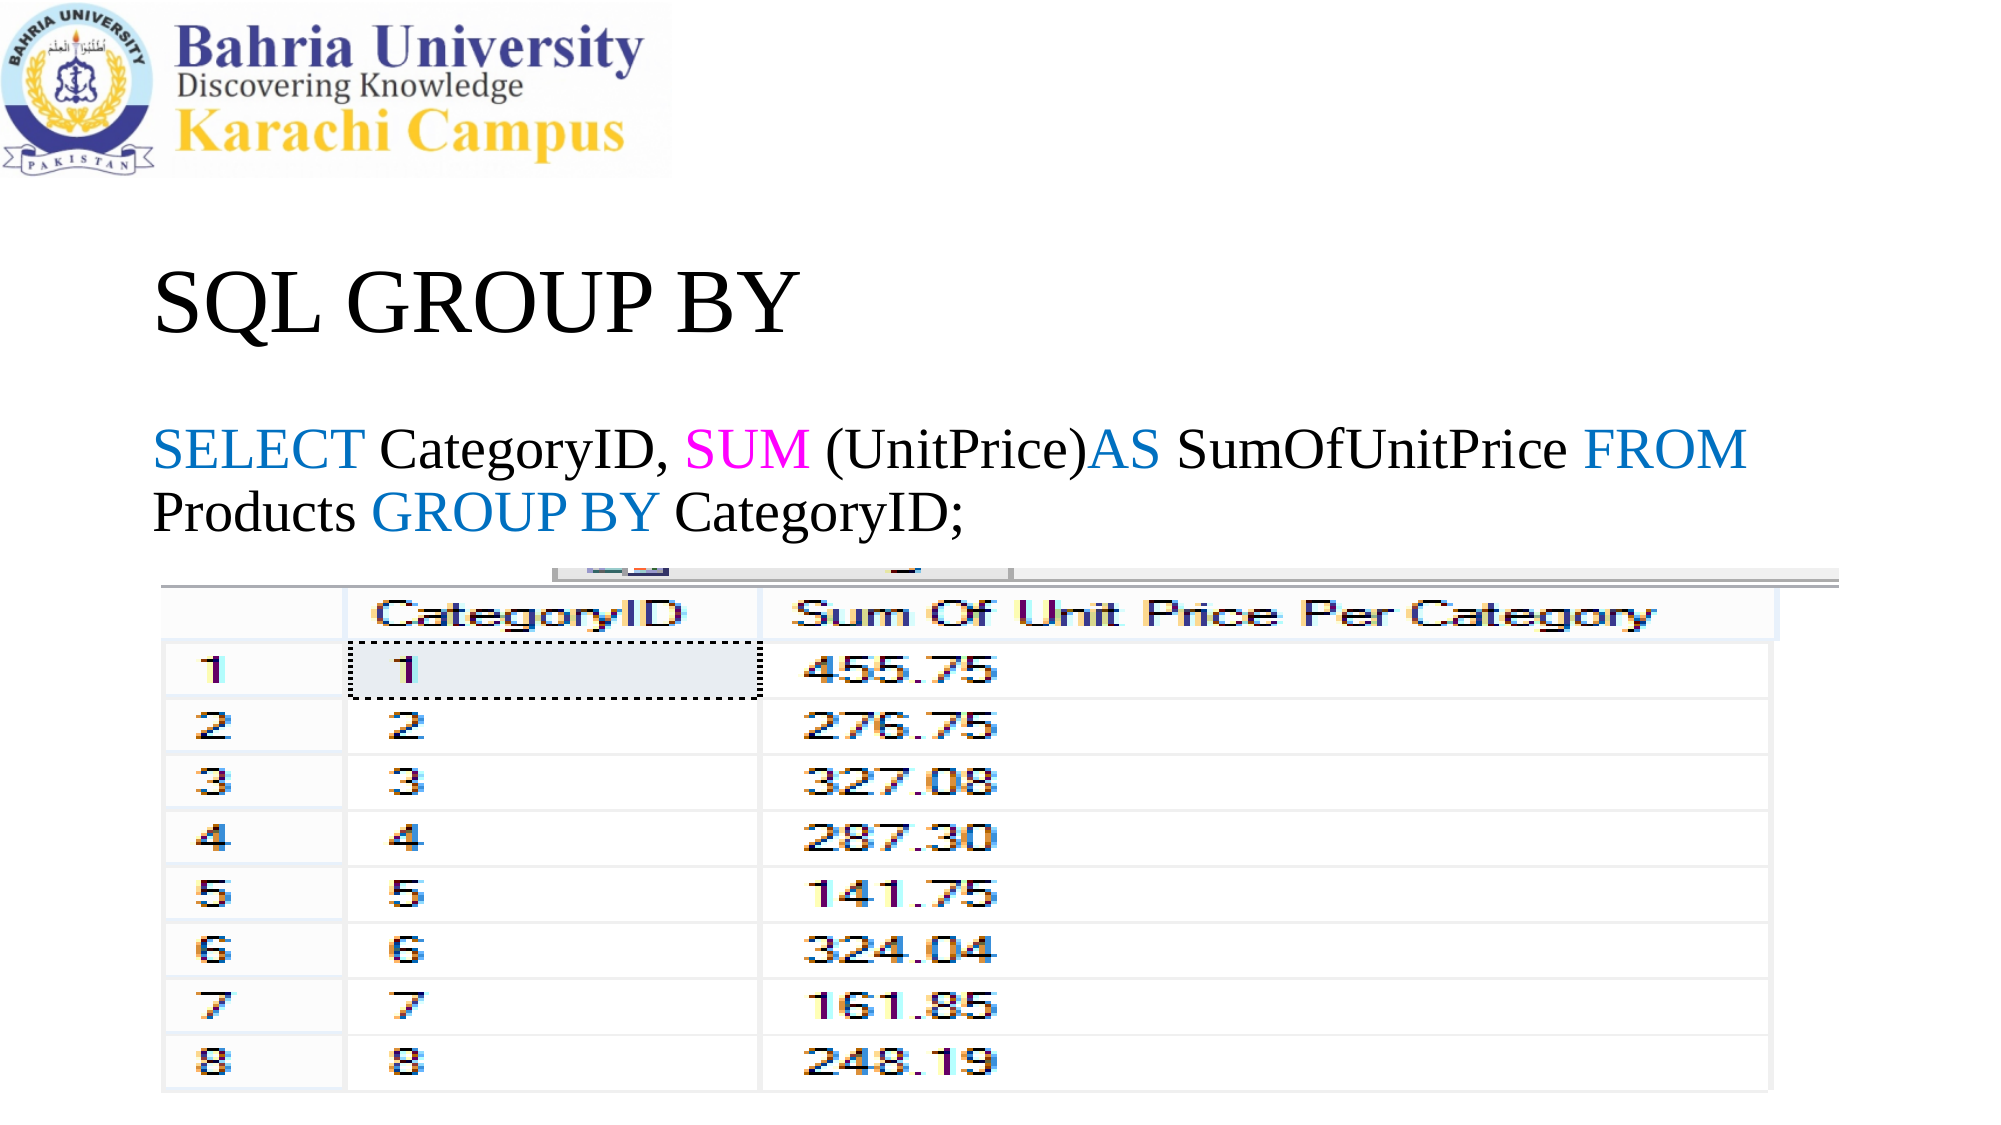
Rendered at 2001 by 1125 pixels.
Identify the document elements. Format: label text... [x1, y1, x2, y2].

list SELECT CategoryID, SUM (UnitPrice)AS SumOfUnitPrice FROM Products GROUP BY CategoryID; [137, 411, 1863, 1125]
picture [161, 568, 1839, 1125]
title SQL GROUP BY [137, 193, 1863, 411]
picture [0, 2, 672, 178]
